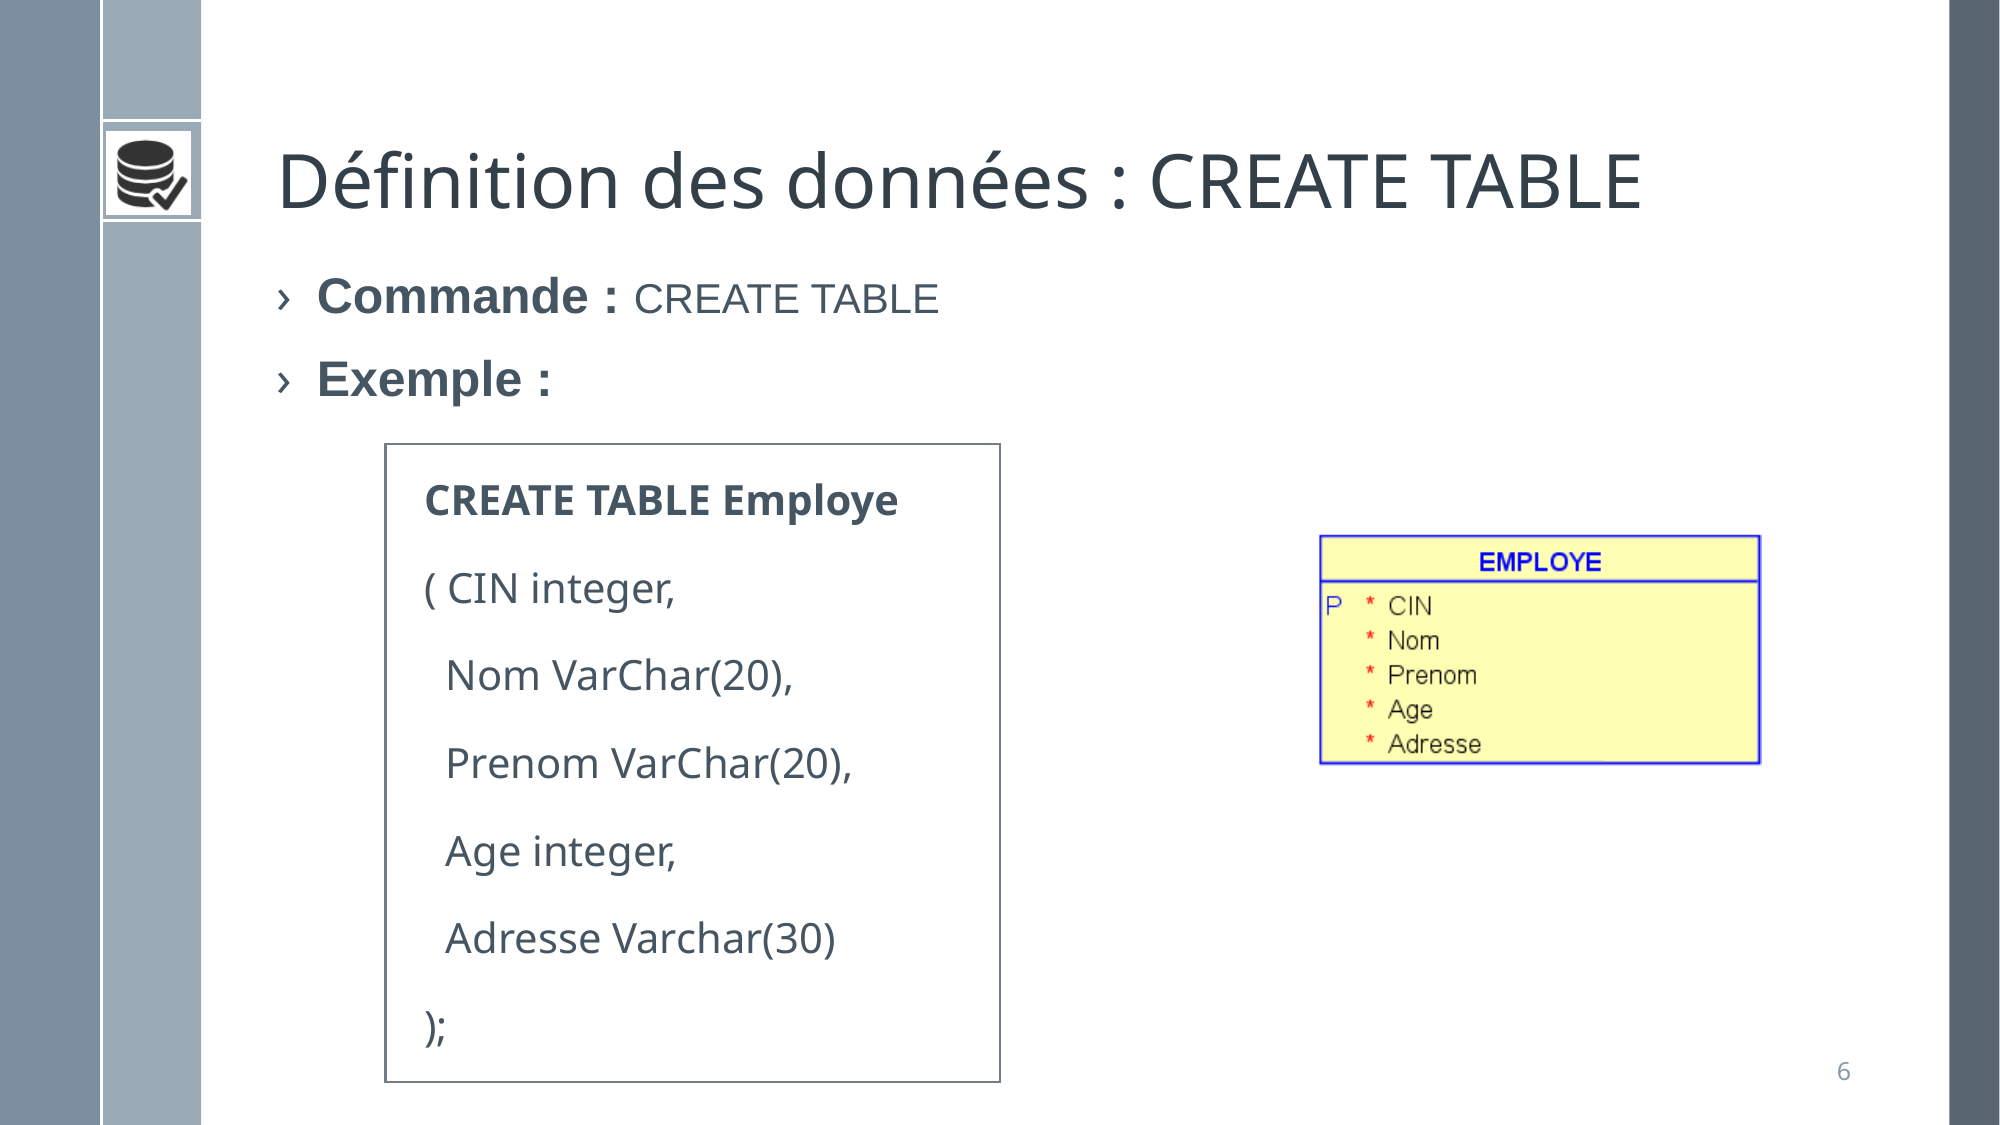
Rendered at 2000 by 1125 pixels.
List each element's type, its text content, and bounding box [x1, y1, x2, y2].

text_box [384, 443, 1001, 1083]
picture [106, 131, 191, 215]
picture [1314, 529, 1762, 769]
slide_number 6 [1766, 1042, 1867, 1103]
title Définition des données : CREATE TABLE [261, 29, 1922, 233]
list Commande : CREATE TABLE Exemple : CREATE TABLE Employe ( CIN integer, Nom VarChar(20), Prenom VarChar(20), Age integer, Adresse Varchar(30) ); [261, 262, 1922, 1103]
